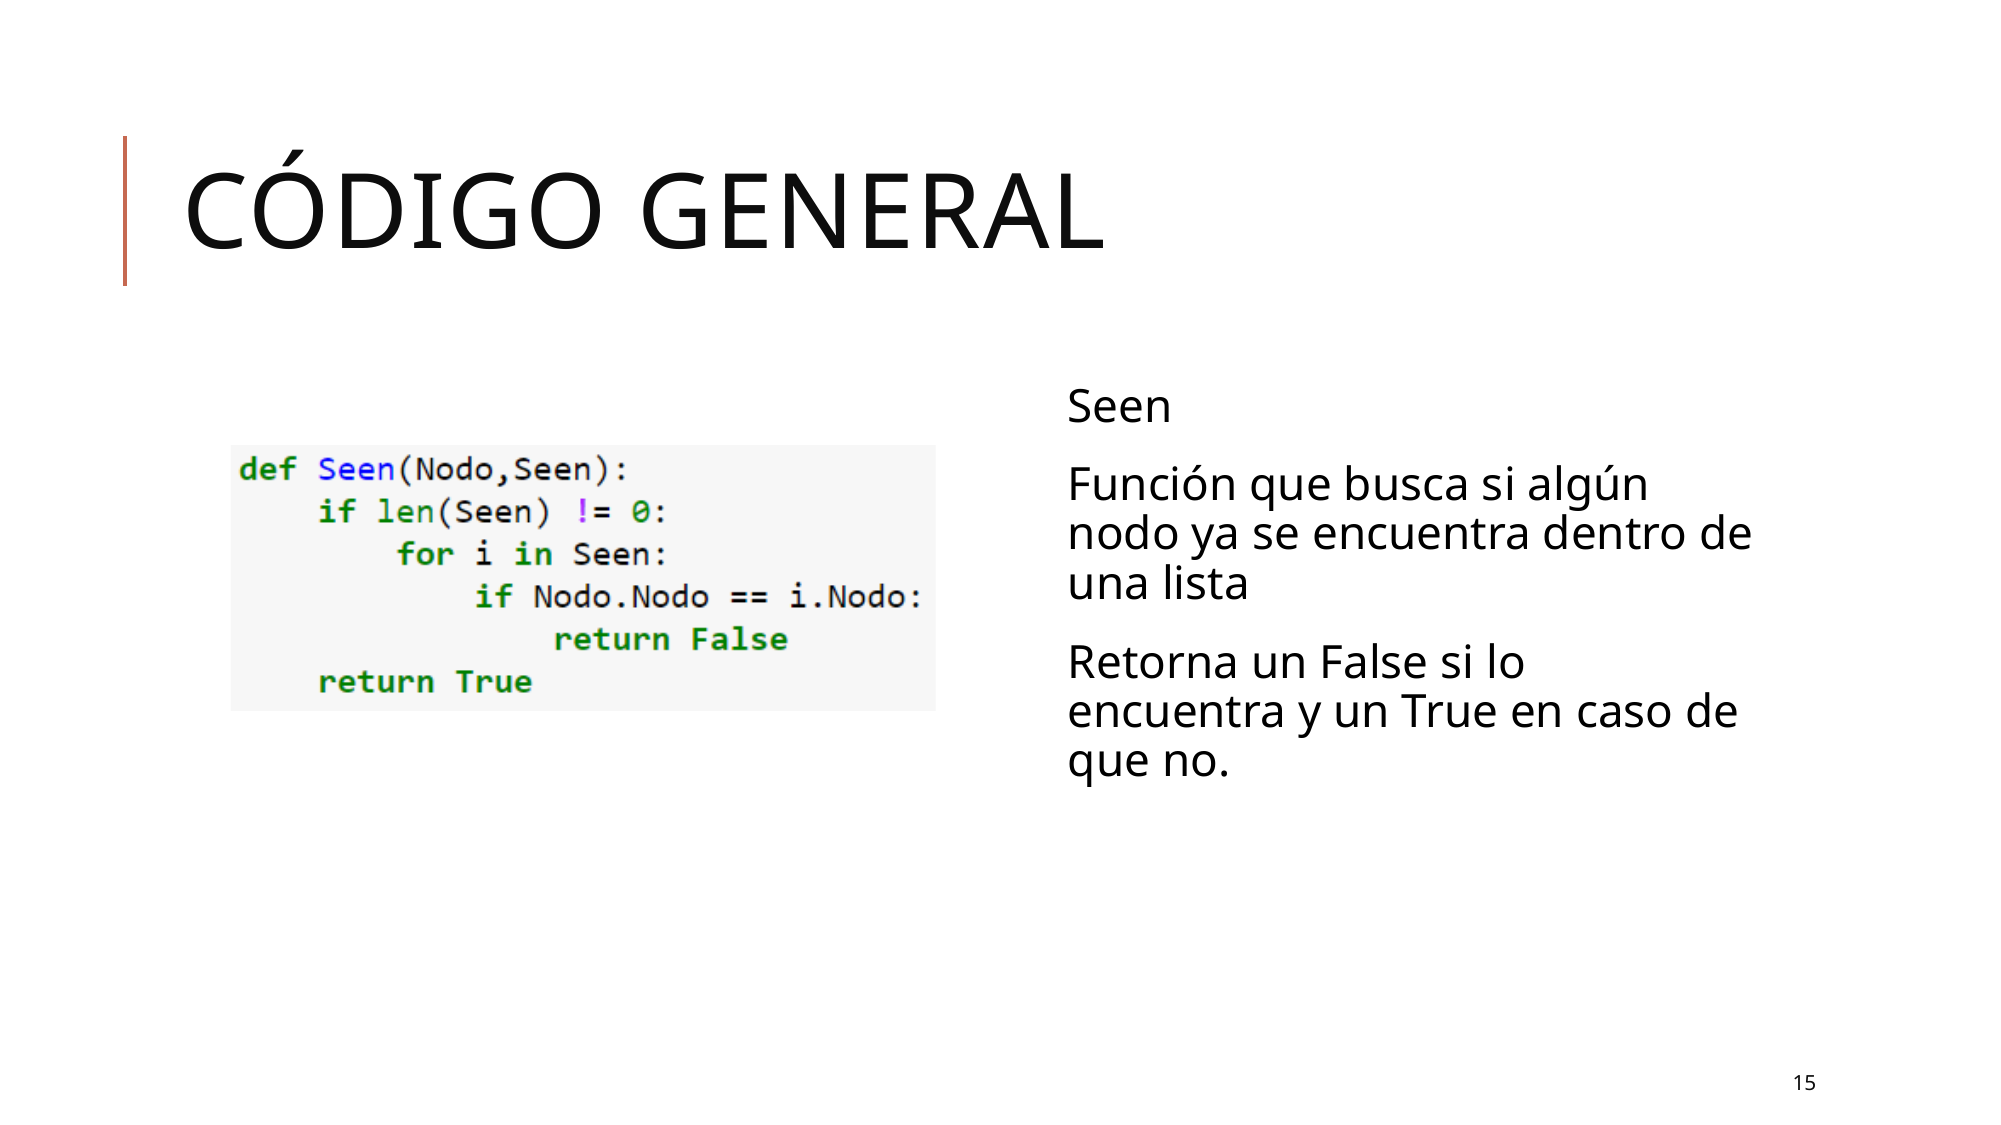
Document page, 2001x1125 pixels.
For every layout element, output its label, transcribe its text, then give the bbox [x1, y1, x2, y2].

title Código General [168, 96, 1763, 342]
slide_number 15 [1777, 1061, 1938, 1107]
picture [230, 445, 936, 711]
list Seen Función que busca si algún nodo ya se encuentra dentro de una lista Retorna un False si lo encuentra y un True en caso de que no. [1045, 375, 1763, 1035]
